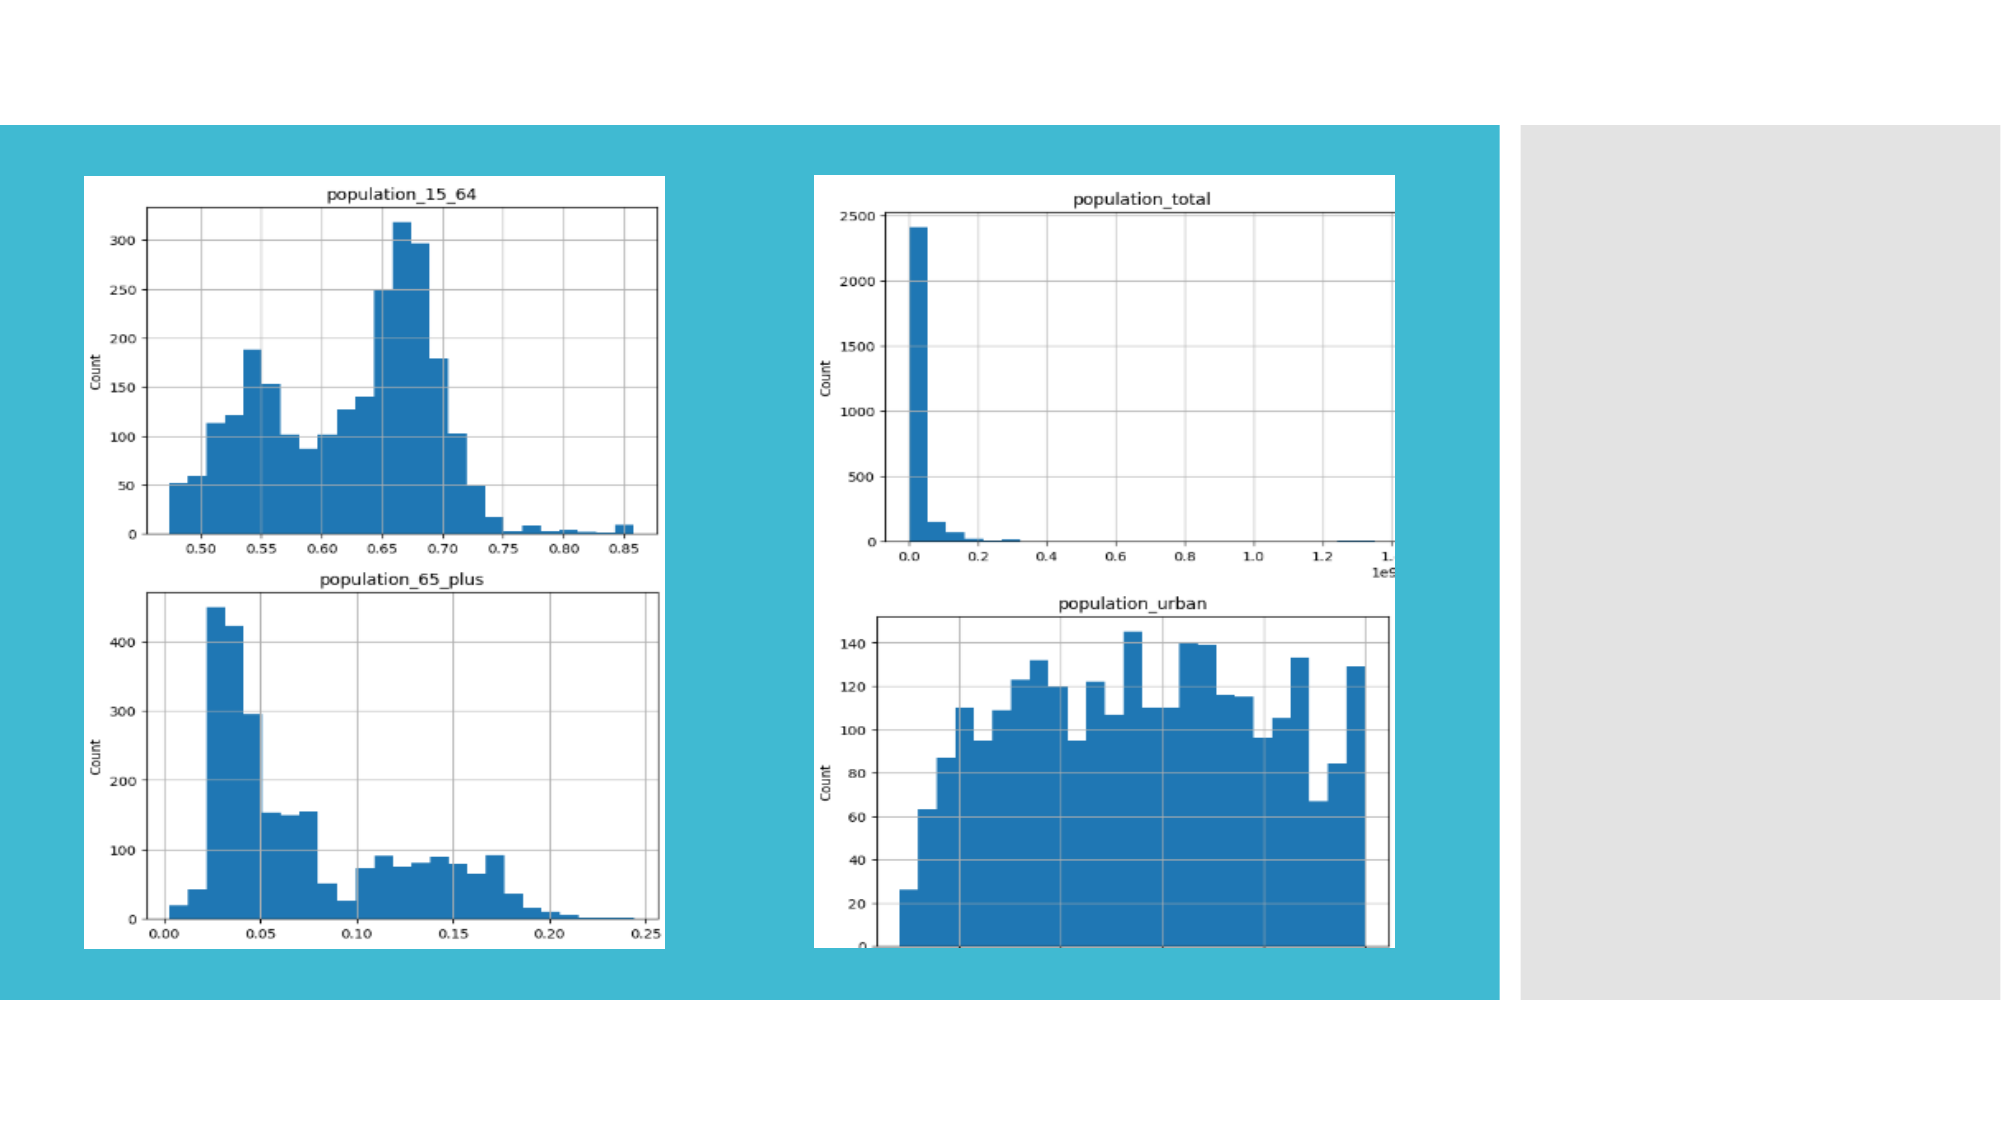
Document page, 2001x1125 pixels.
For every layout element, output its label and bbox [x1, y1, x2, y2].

picture [813, 175, 1396, 948]
picture [84, 176, 666, 949]
